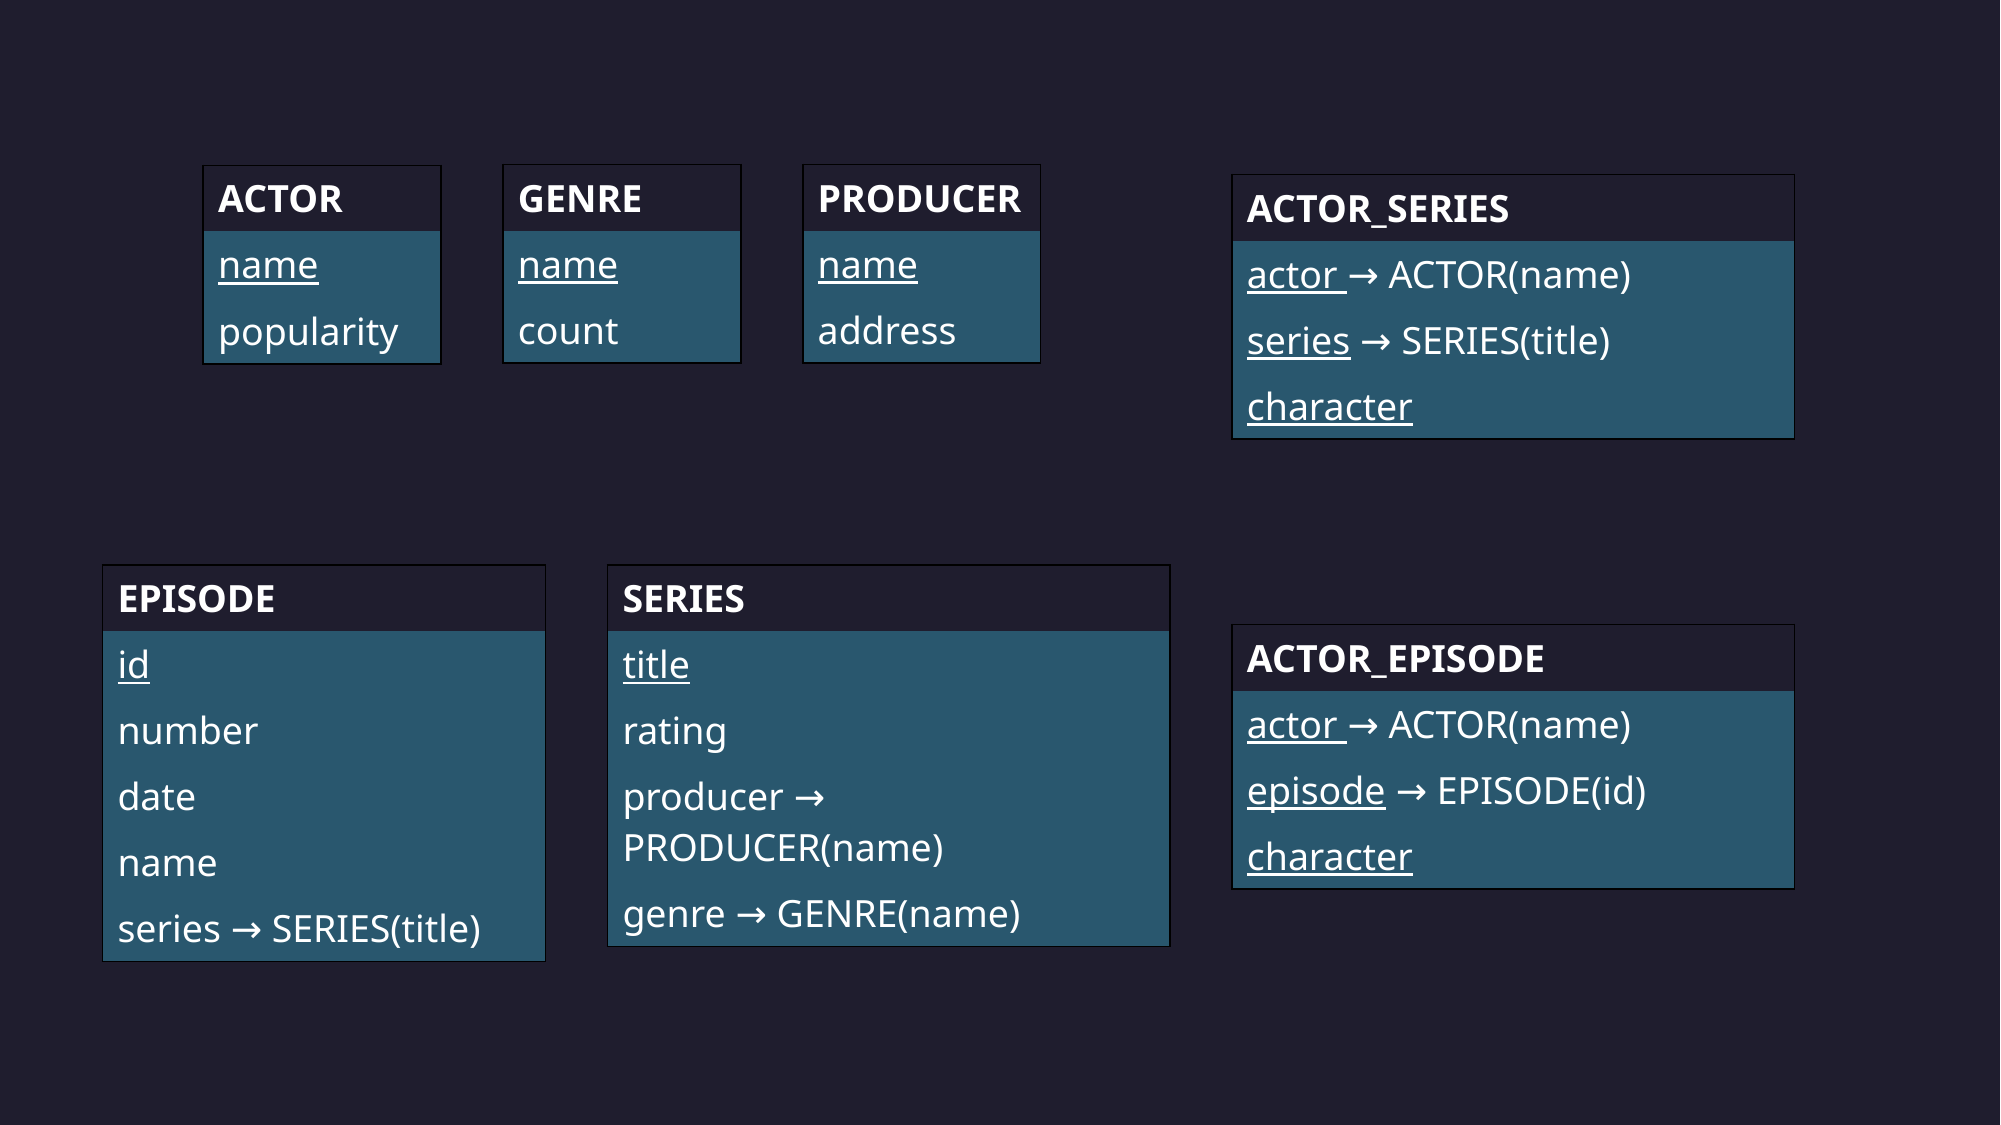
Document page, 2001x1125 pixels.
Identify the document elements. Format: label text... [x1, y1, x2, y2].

table_cell name [804, 231, 1040, 297]
table_cell actor → ACTOR(name) [1233, 691, 1794, 757]
table_cell title [608, 631, 1169, 697]
table_header SERIES [608, 566, 1169, 631]
table_cell genre → GENRE(name) [608, 880, 1169, 946]
table_header PRODUCER [804, 165, 1040, 231]
table_cell series → SERIES(title) [103, 895, 545, 961]
table_cell date [103, 763, 545, 829]
table_cell actor → ACTOR(name) [1233, 241, 1794, 307]
table_header ACTOR_EPISODE [1233, 625, 1794, 691]
table_cell name [204, 231, 440, 298]
table_cell popularity [204, 298, 440, 363]
table_header ACTOR [204, 166, 440, 231]
table_cell count [504, 297, 740, 362]
table_cell id [103, 631, 545, 697]
table_header GENRE [504, 165, 740, 231]
table_cell character [1233, 823, 1794, 888]
table_cell episode → EPISODE(id) [1233, 757, 1794, 823]
table_cell address [804, 297, 1040, 362]
table_header ACTOR_SERIES [1233, 175, 1794, 241]
table_header EPISODE [103, 566, 545, 631]
table_cell name [504, 231, 740, 297]
table_cell number [103, 697, 545, 763]
table_cell name [103, 829, 545, 895]
table_cell producer → PRODUCER(name) [608, 763, 1169, 880]
table_cell character [1233, 373, 1794, 438]
table_cell series → SERIES(title) [1233, 307, 1794, 373]
table_cell rating [608, 697, 1169, 763]
